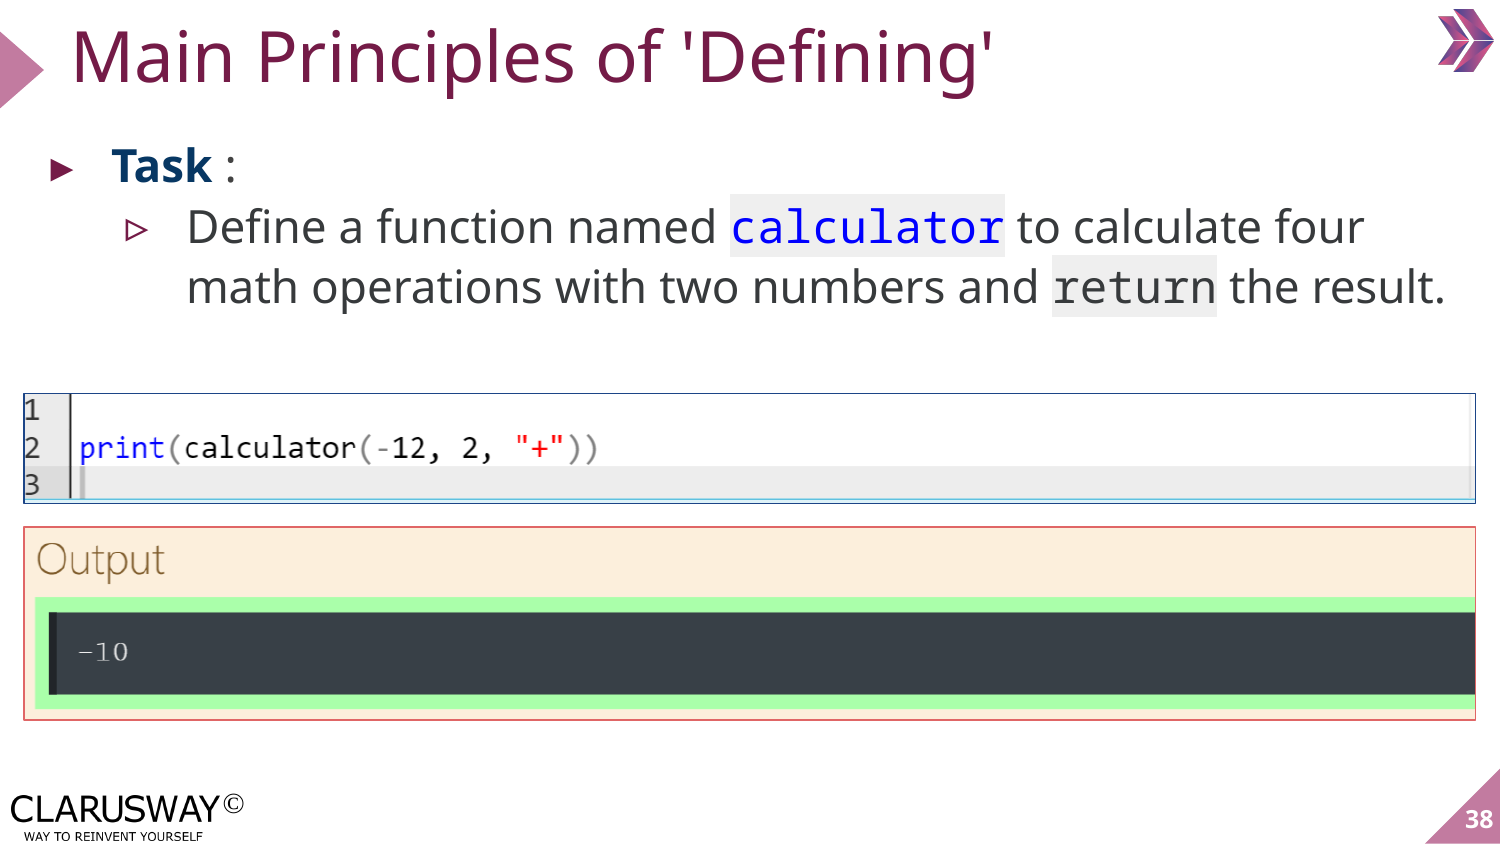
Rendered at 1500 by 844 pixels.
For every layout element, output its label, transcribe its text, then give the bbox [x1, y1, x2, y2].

slide_number ‹#› [1418, 760, 1494, 838]
title Main Principles of 'Defining' [70, 28, 1376, 131]
picture [1438, 9, 1494, 72]
subtitle Task : Define a function named calculator to calculate four math operations with two numbers and return the result. [36, 131, 1474, 370]
picture [24, 394, 1476, 504]
picture [11, 795, 220, 841]
picture [24, 527, 1476, 720]
